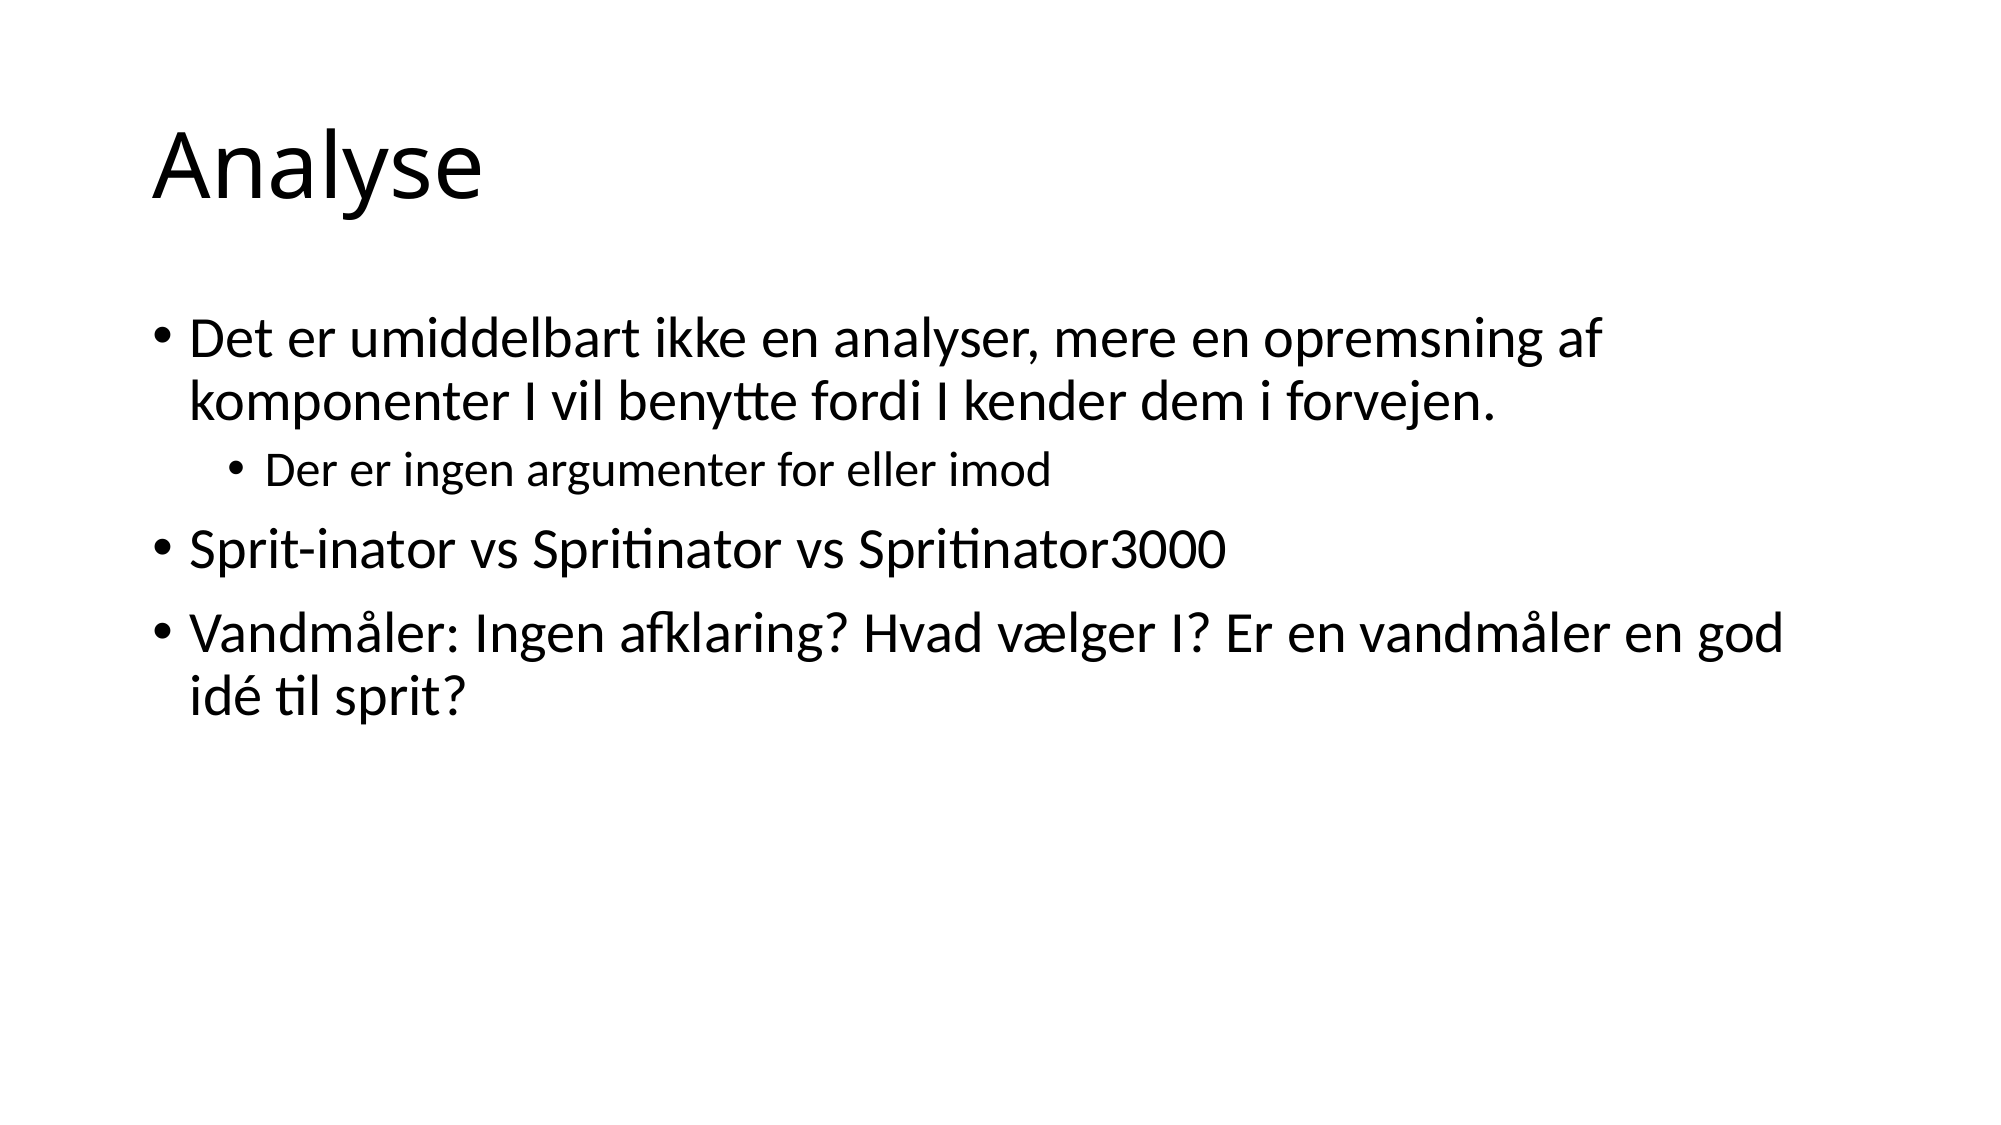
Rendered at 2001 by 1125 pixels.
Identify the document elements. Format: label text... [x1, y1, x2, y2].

title Analyse [137, 59, 1863, 278]
list Det er umiddelbart ikke en analyser, mere en opremsning af komponenter I vil benytte fordi I kender dem i forvejen. Der er ingen argumenter for eller imod Sprit-inator vs Spritinator vs Spritinator3000 Vandmåler: Ingen afklaring? Hvad vælger I? Er en vandmåler en god idé til sprit? [137, 299, 1863, 1014]
